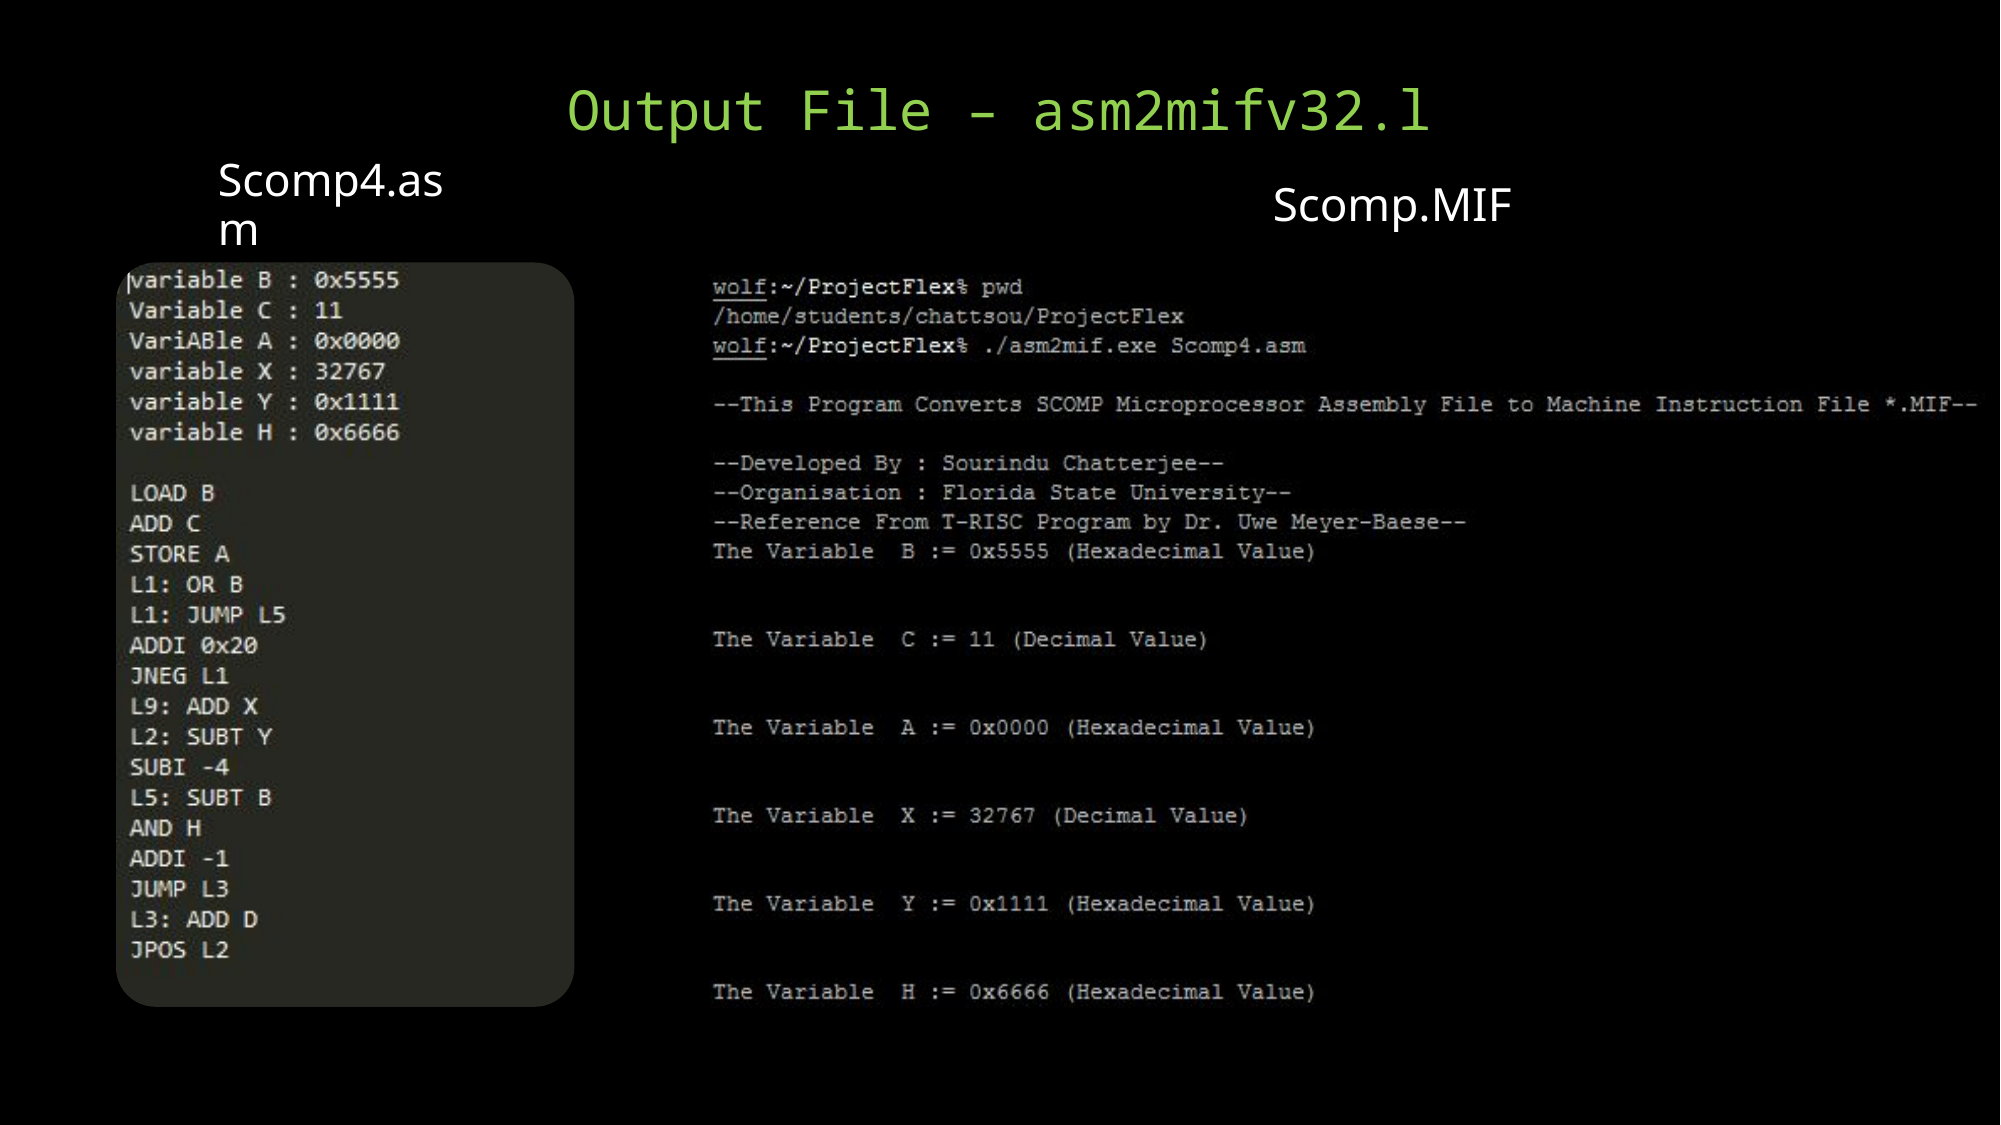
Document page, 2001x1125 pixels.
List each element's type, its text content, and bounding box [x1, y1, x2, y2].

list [710, 274, 1985, 1025]
list Scomp4.asm [202, 149, 488, 262]
title Output File – asm2mifv32.l [249, 75, 1750, 150]
list Scomp.MIF [1257, 149, 1567, 263]
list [116, 262, 575, 1007]
